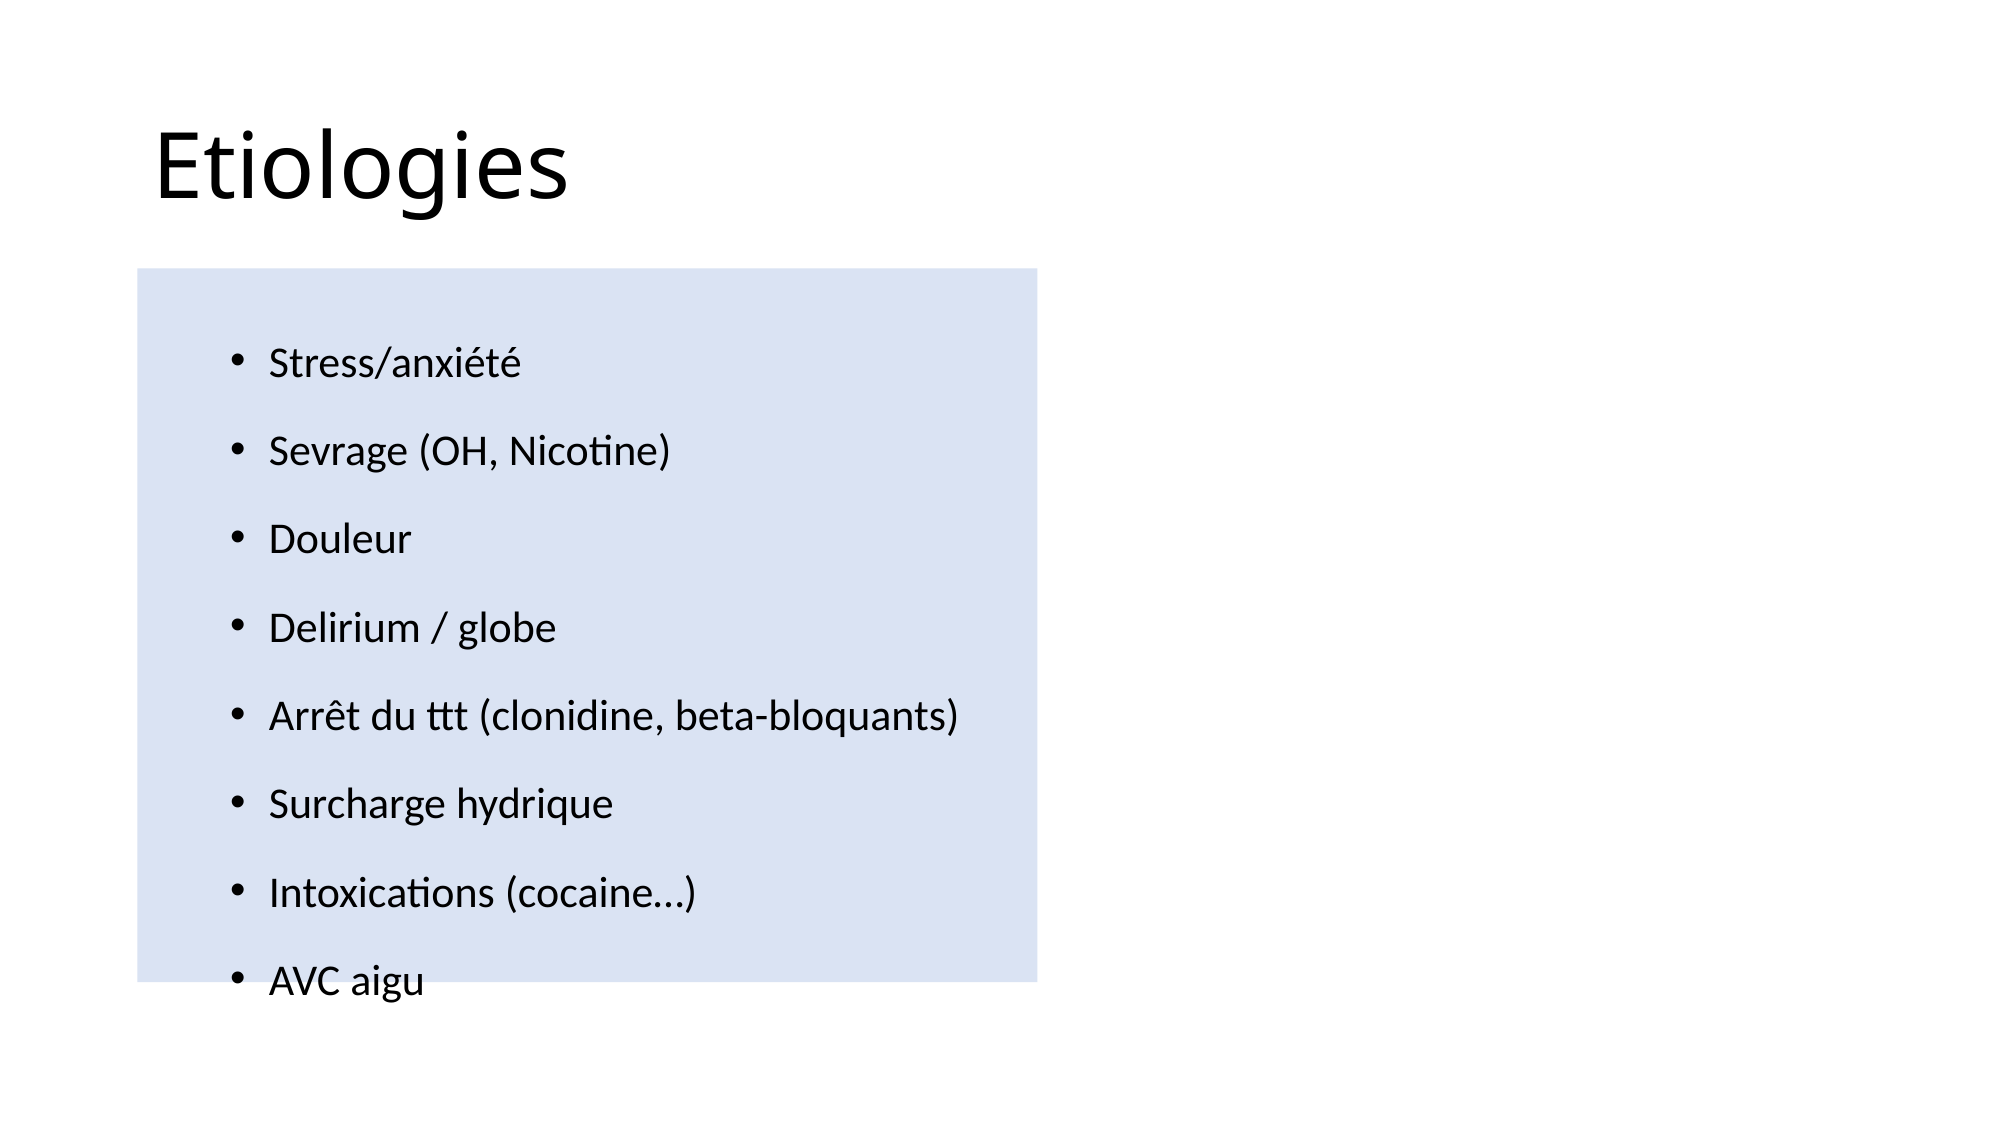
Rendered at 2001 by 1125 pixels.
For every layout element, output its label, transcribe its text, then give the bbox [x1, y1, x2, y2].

text_box [136, 267, 1039, 983]
list Stress/anxiété Sevrage (OH, Nicotine) Douleur Delirium / globe Arrêt du ttt (clonidine, beta-bloquants) Surcharge hydrique Intoxications (cocaine…) AVC aigu [137, 299, 1000, 1014]
title Etiologies [137, 59, 1863, 278]
